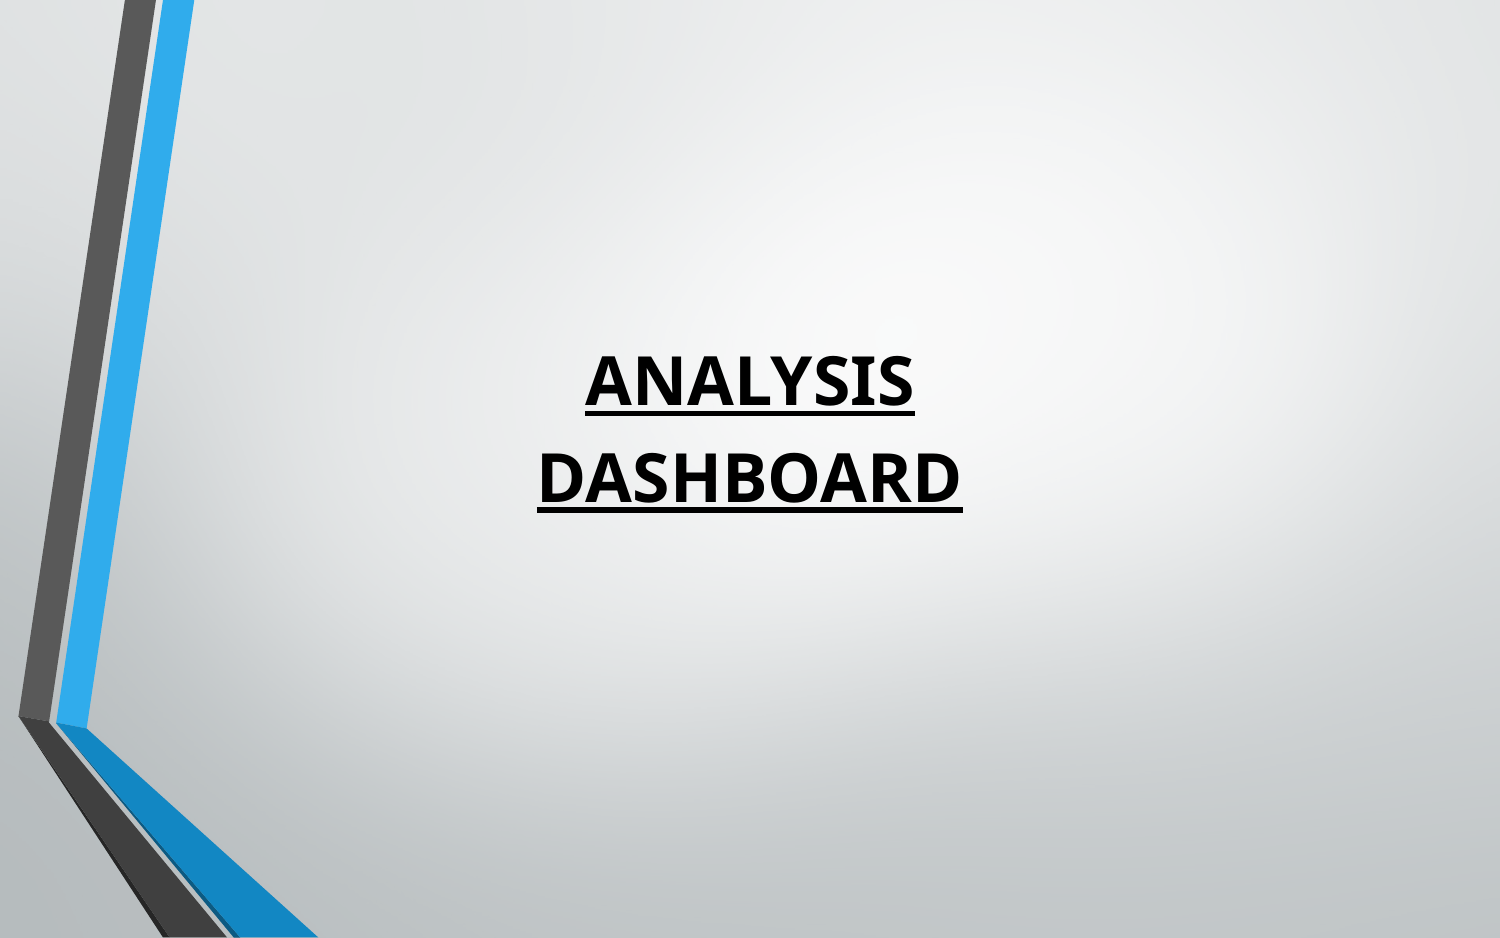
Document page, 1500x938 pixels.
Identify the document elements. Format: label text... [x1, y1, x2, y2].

text_box ANALYSIS DASHBOARD [449, 321, 1051, 516]
